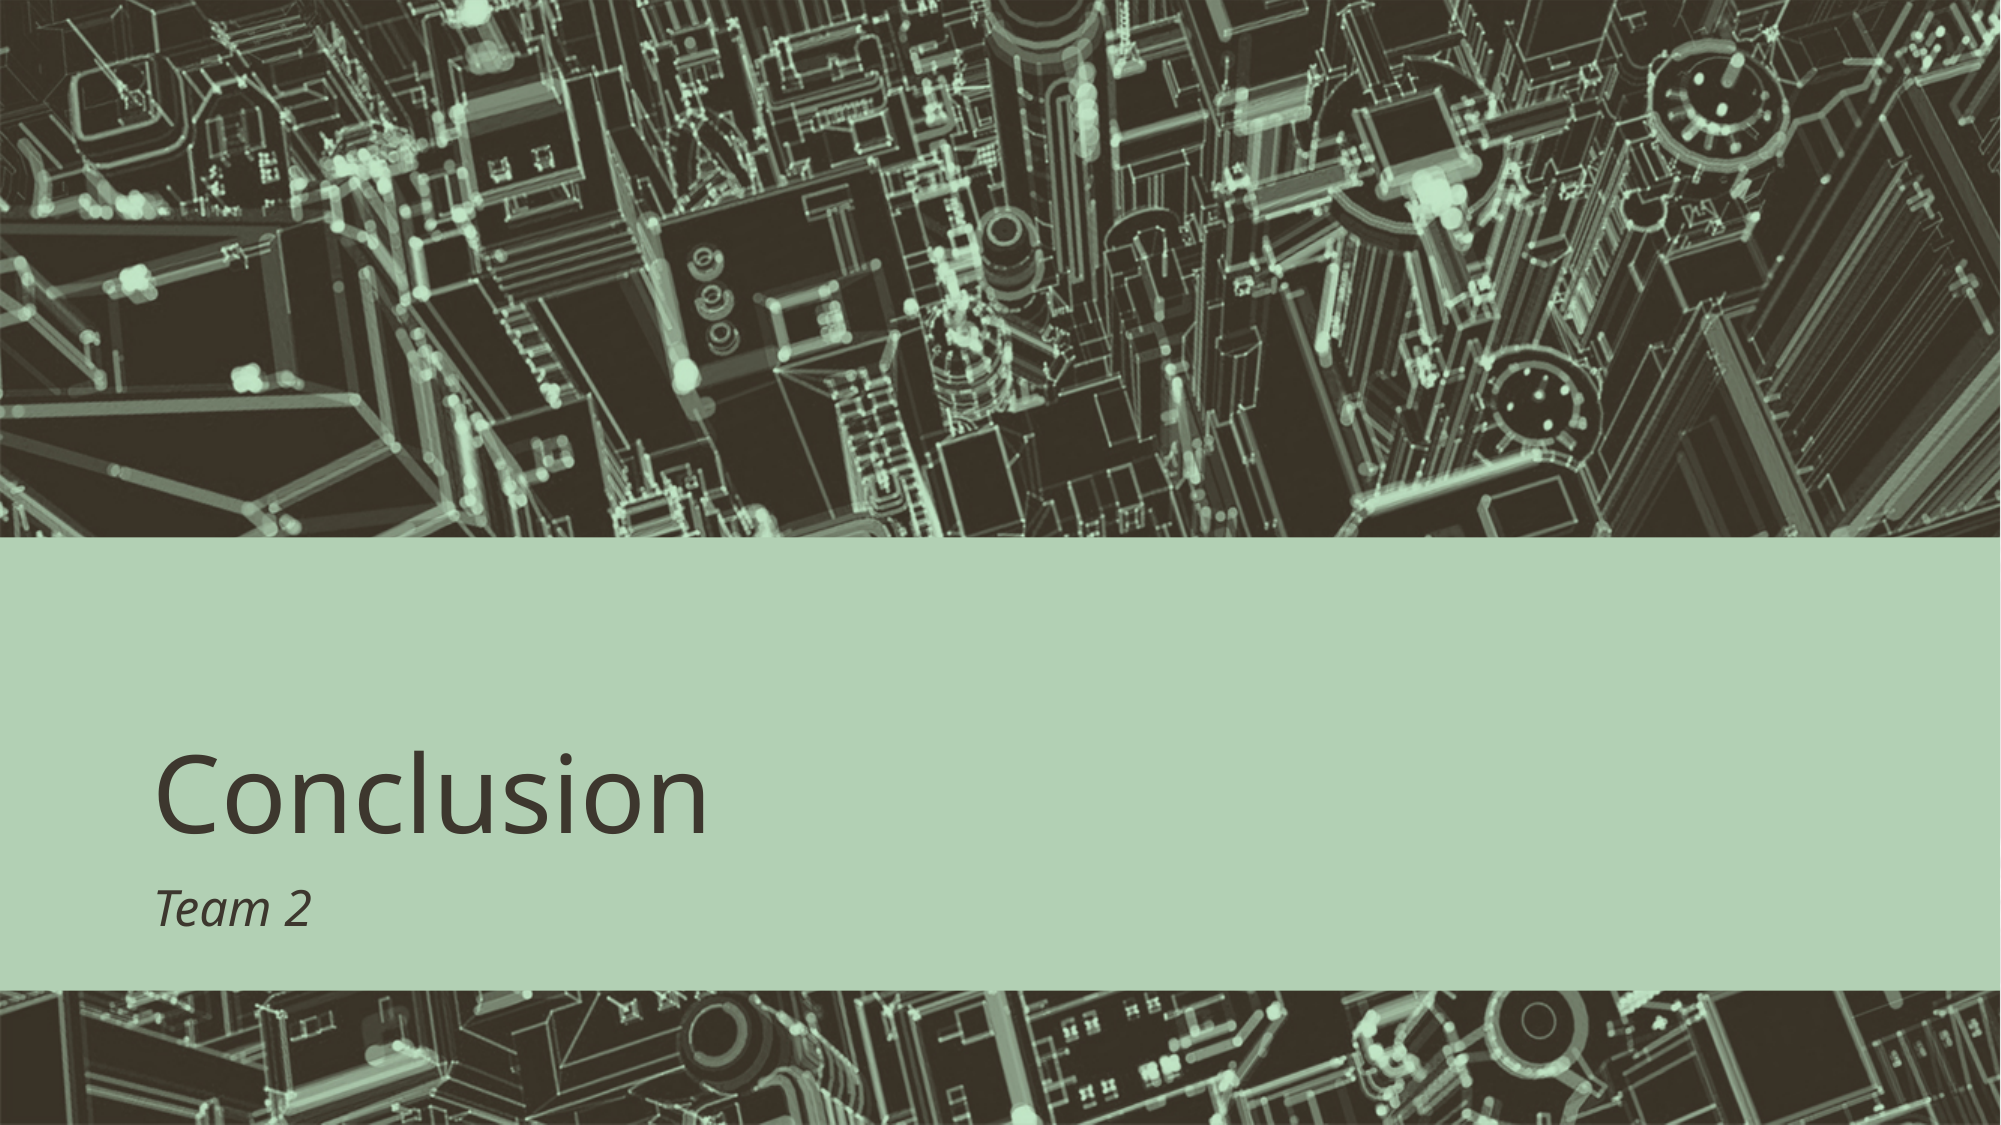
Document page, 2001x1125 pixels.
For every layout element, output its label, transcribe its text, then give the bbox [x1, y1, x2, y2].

title Conclusion [138, 562, 1713, 865]
list Team 2 [138, 876, 1713, 954]
picture [0, 0, 2001, 1125]
